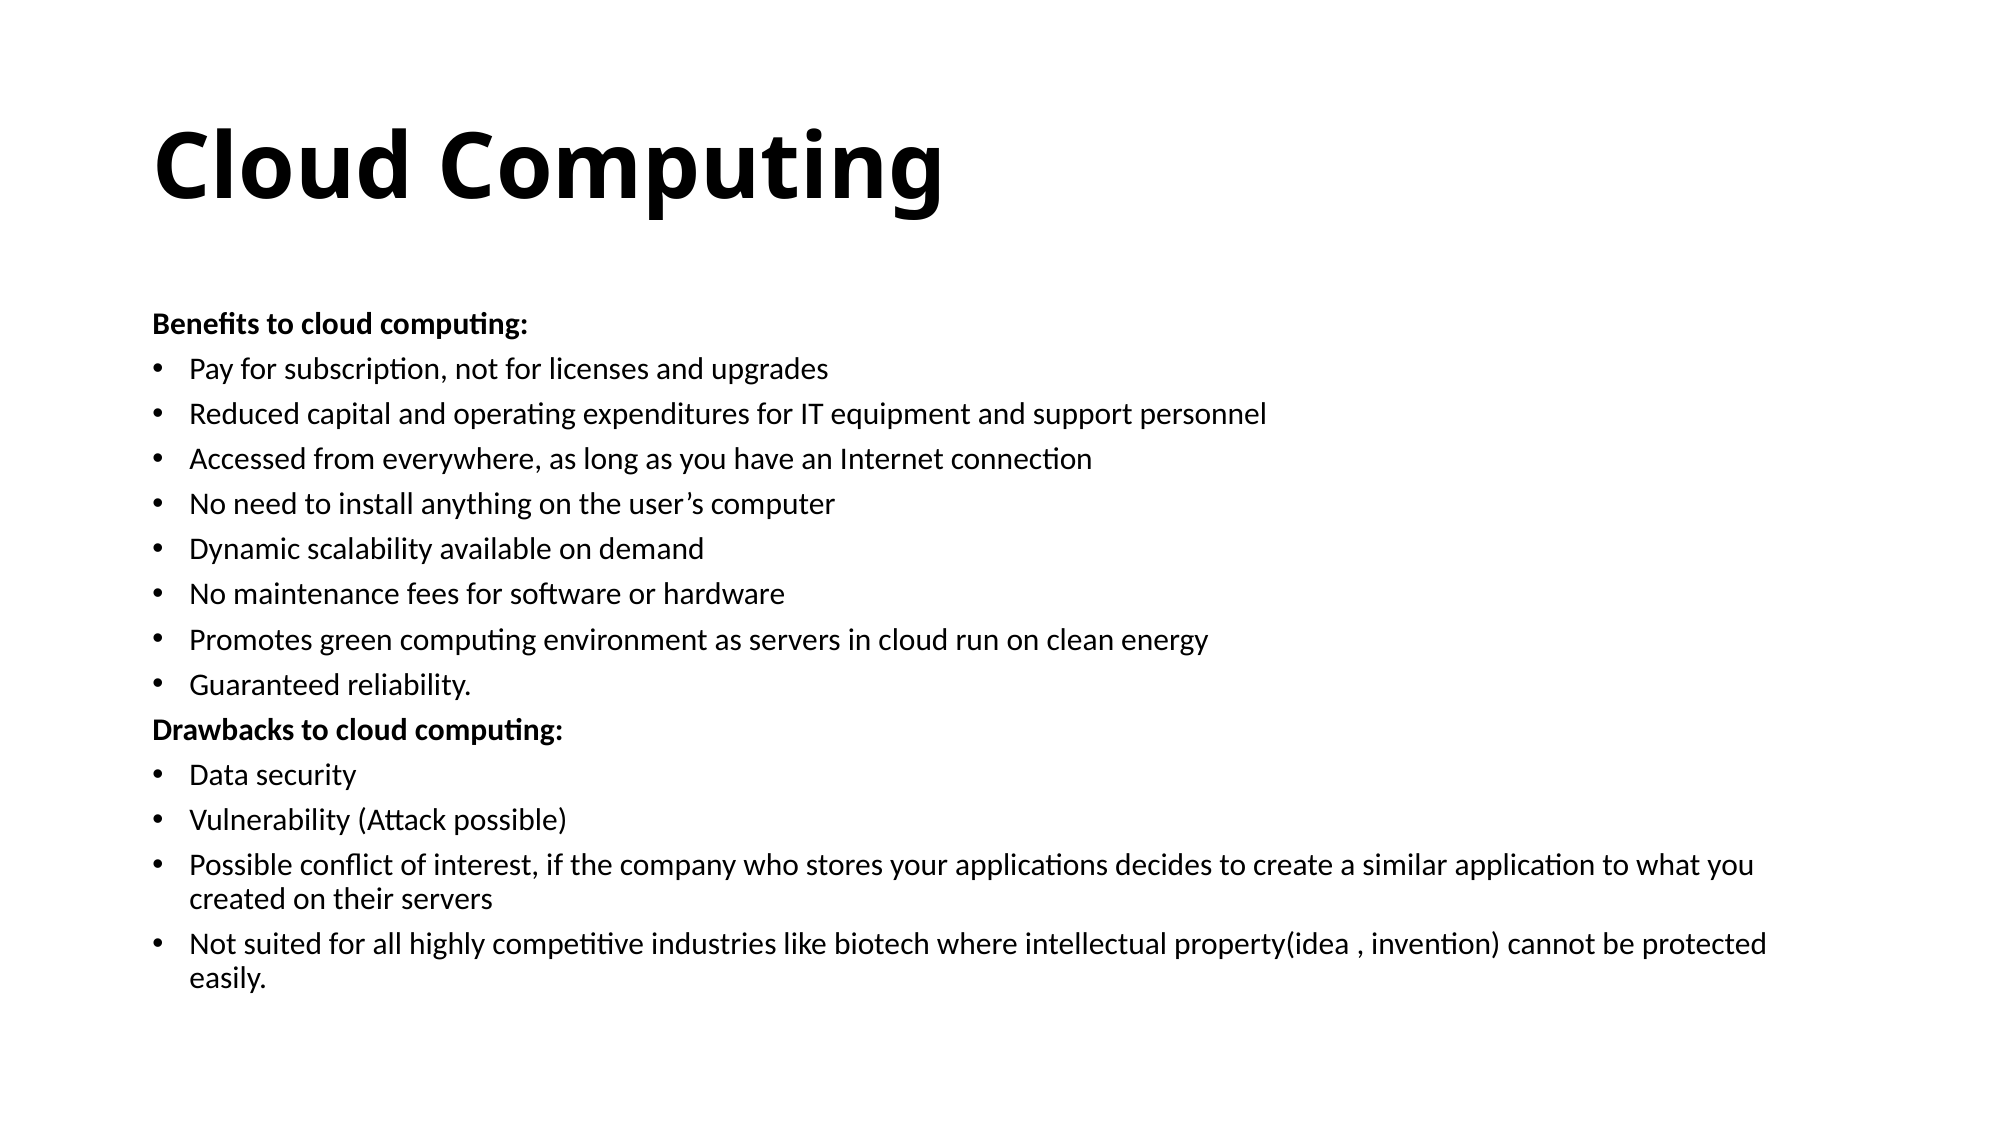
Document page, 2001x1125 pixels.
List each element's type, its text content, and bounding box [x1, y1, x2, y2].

list Benefits to cloud computing: Pay for subscription, not for licenses and upgrades Reduced capital and operating expenditures for IT equipment and support personnel Accessed from everywhere, as long as you have an Internet connection No need to install anything on the user’s computer Dynamic scalability available on demand No maintenance fees for software or hardware Promotes green computing environment as servers in cloud run on clean energy Guaranteed reliability. Drawbacks to cloud computing: Data security Vulnerability (Attack possible) Possible conflict of interest, if the company who stores your applications decides to create a similar application to what you created on their servers Not suited for all highly competitive industries like biotech where intellectual property(idea , invention) cannot be protected easily. [137, 299, 1863, 1014]
title Cloud Computing [137, 59, 1863, 278]
